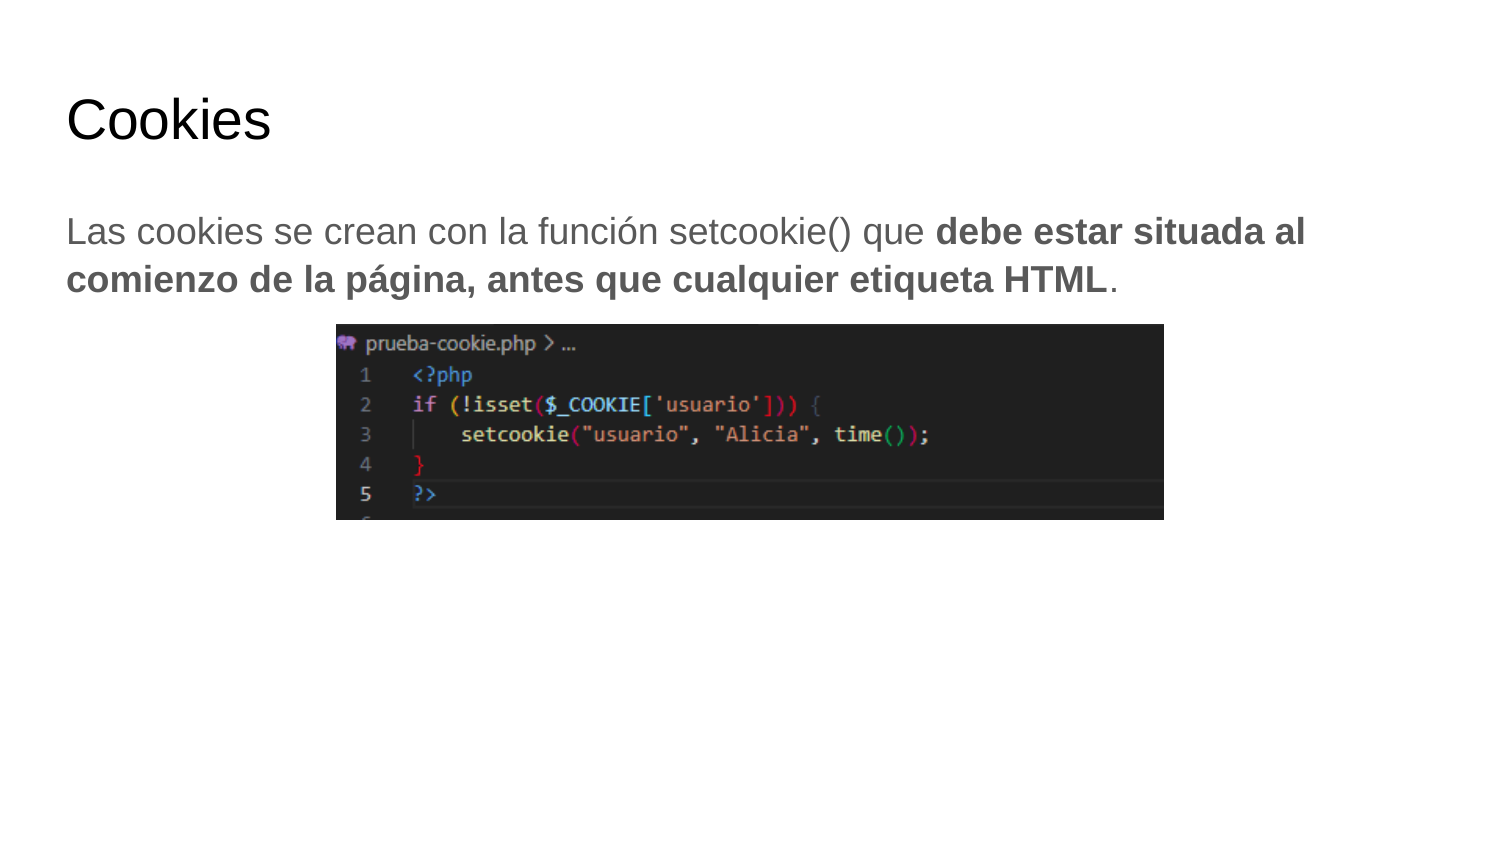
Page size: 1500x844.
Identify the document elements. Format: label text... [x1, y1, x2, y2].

title Cookies [51, 72, 1449, 167]
list Las cookies se crean con la función setcookie() que debe estar situada al comienzo de la página, antes que cualquier etiqueta HTML. [51, 189, 1449, 750]
picture [336, 323, 1164, 520]
